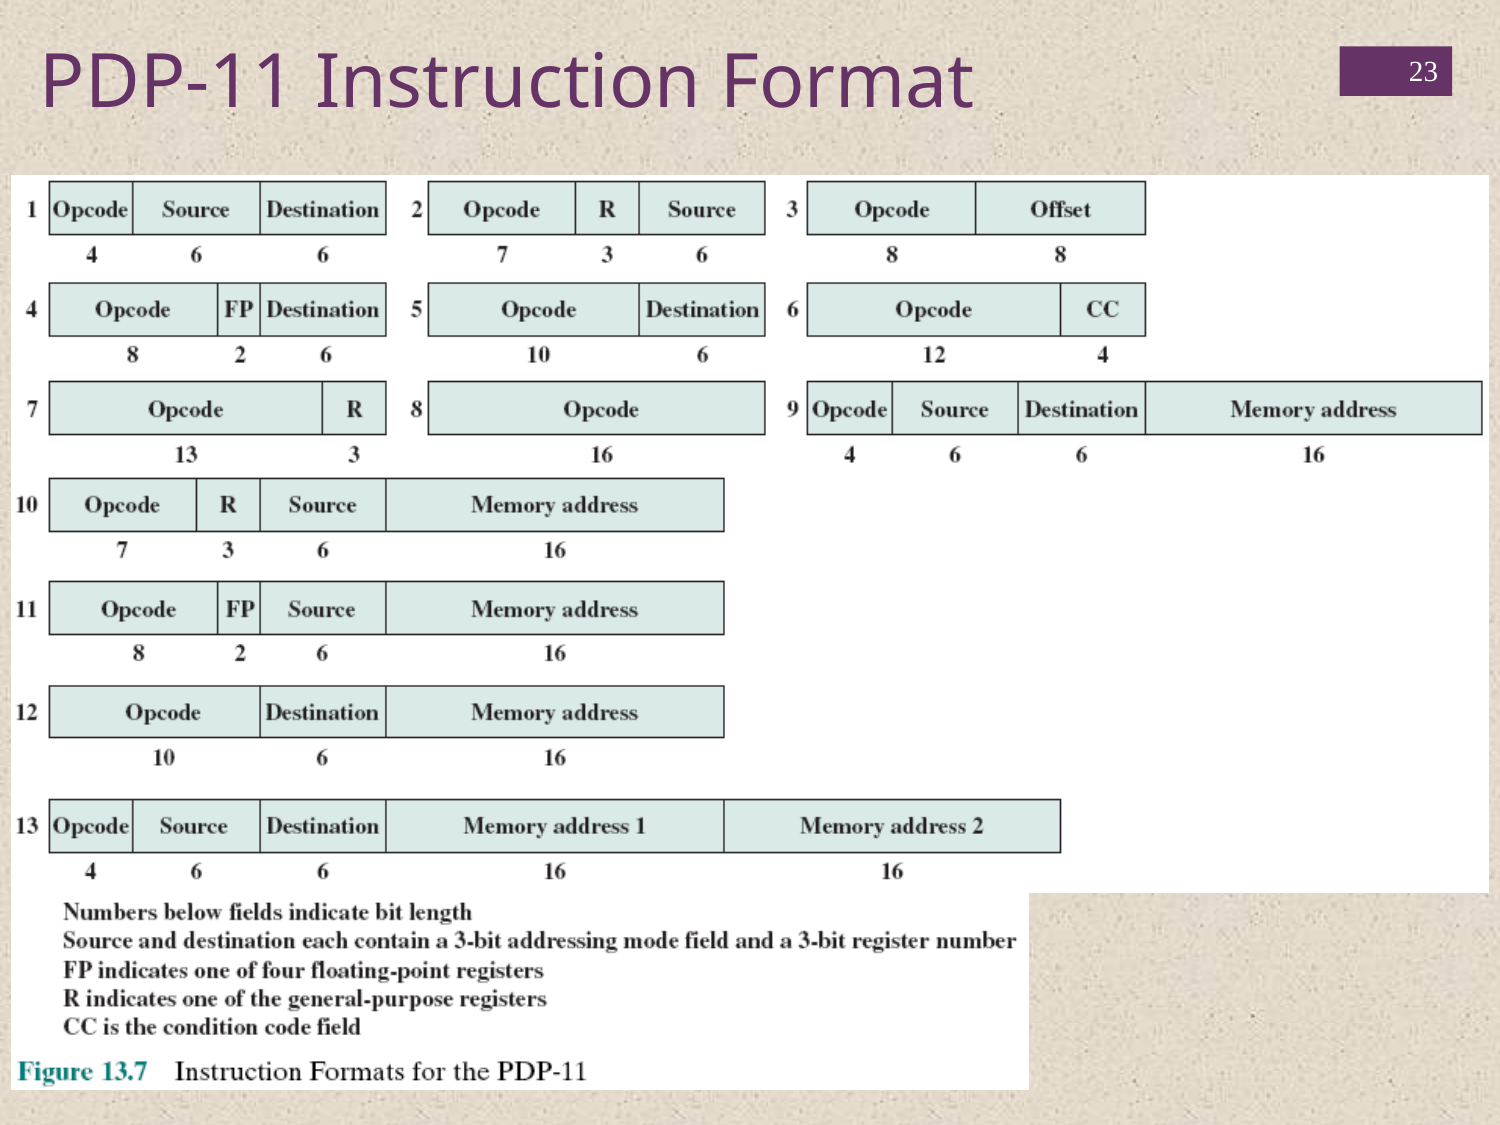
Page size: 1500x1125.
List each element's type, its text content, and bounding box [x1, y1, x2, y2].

title PDP-11 Instruction Format [24, 24, 1265, 173]
slide_number ‹#› [1362, 39, 1454, 100]
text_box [11, 174, 1489, 1091]
picture [0, 0, 1500, 1125]
